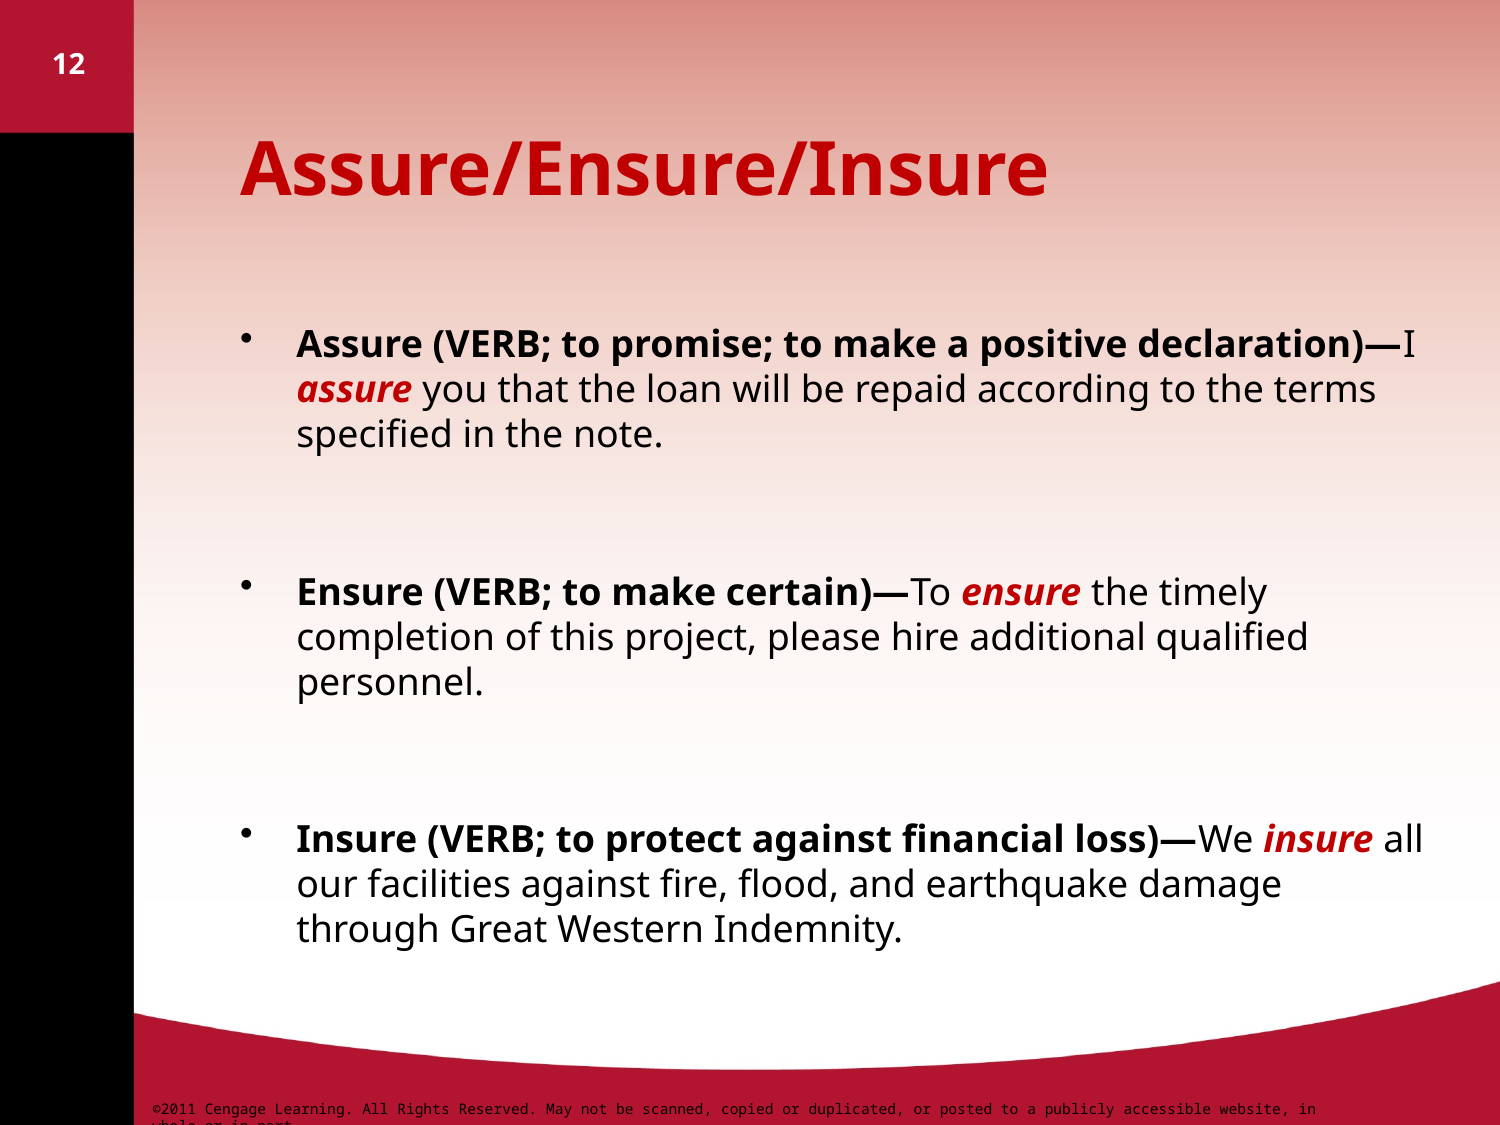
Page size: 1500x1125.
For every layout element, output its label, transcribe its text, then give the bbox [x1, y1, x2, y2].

picture [0, 0, 1500, 1125]
title Assure/Ensure/Insure [224, 112, 1438, 263]
list Assure (VERB; to promise; to make a positive declaration)—I assure you that the loan will be repaid according to the terms specified in the note. Ensure (VERB; to make certain)—To ensure the timely completion of this project, please hire additional qualified personnel. Insure (VERB; to protect against financial loss)—We insure all our facilities against fire, flood, and earthquake damage through Great Western Indemnity. [224, 312, 1451, 1001]
slide_number 12 [0, 37, 138, 101]
